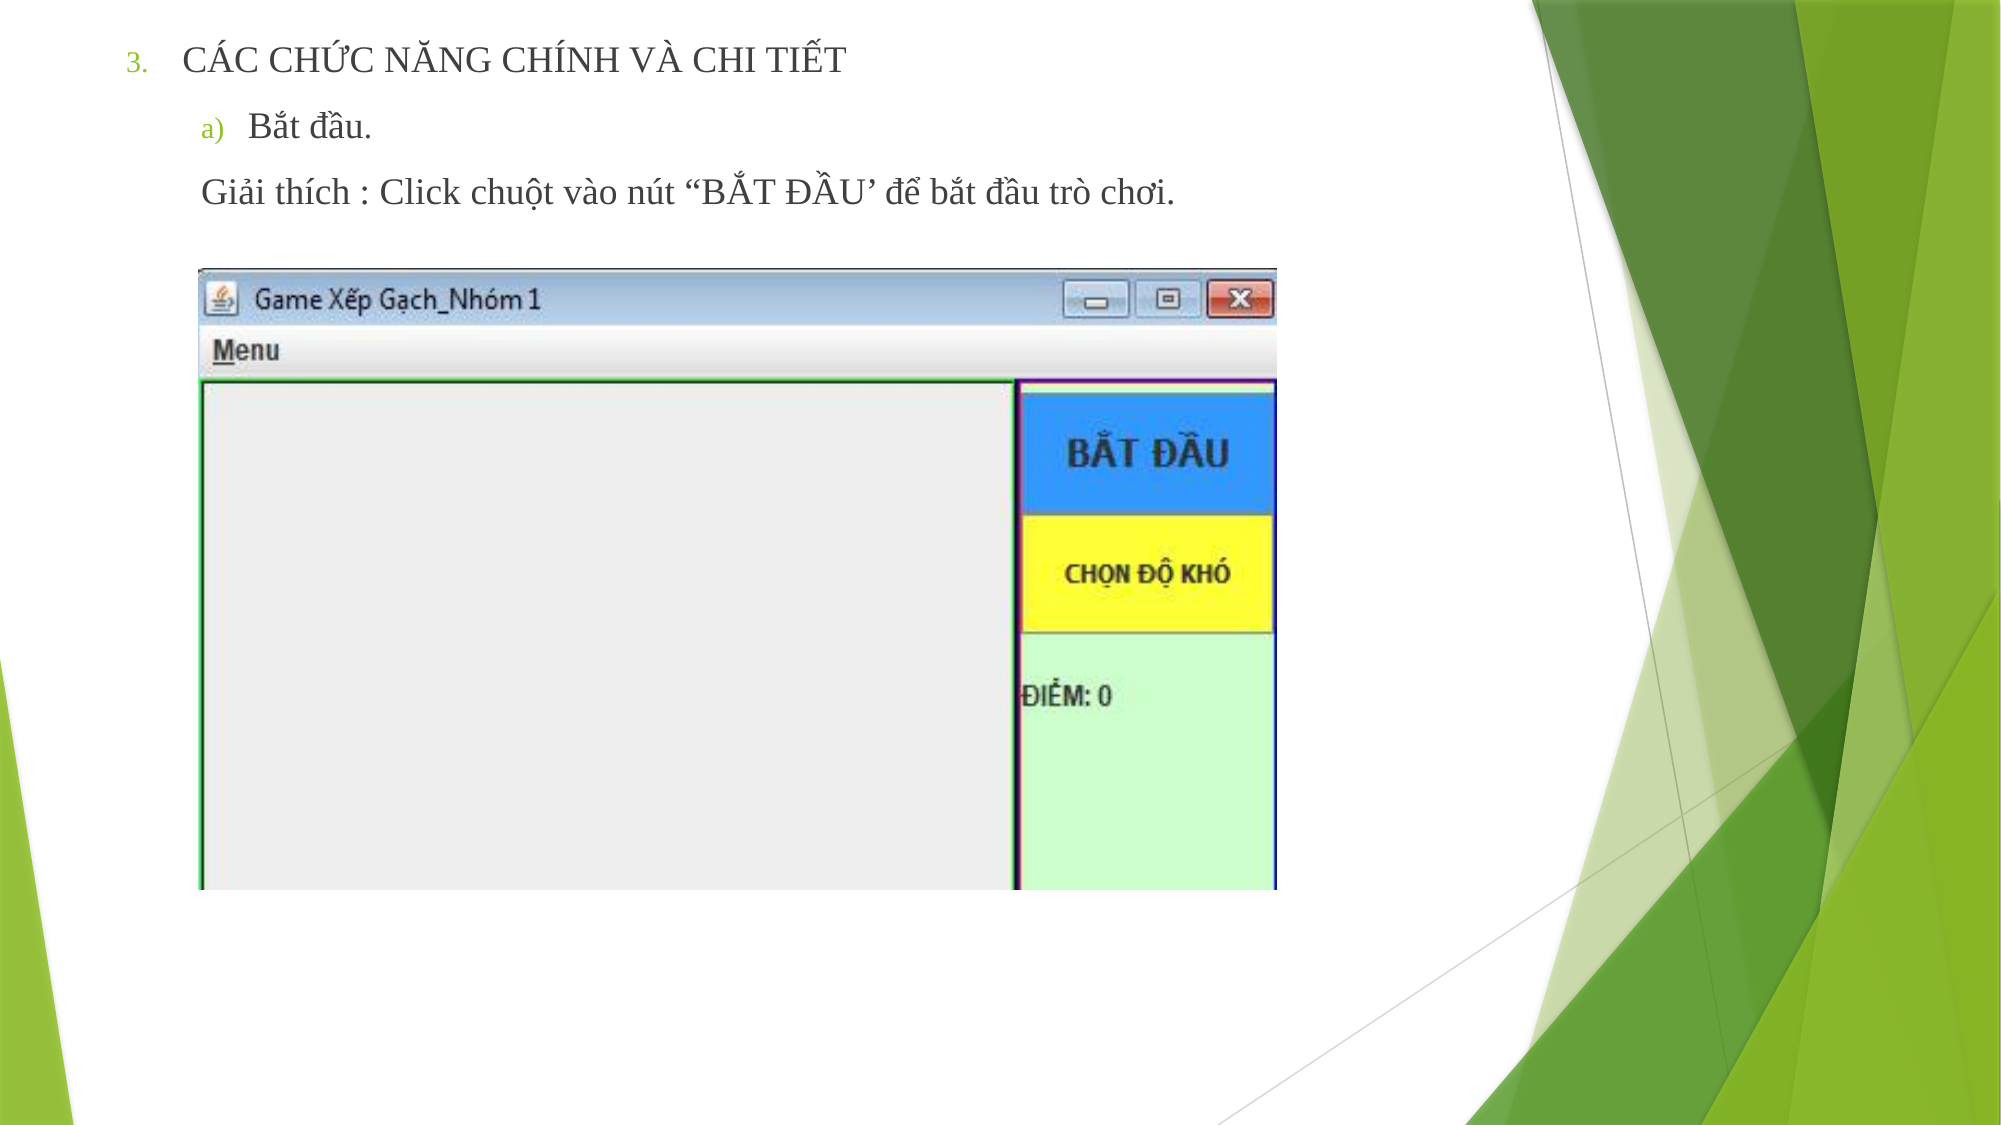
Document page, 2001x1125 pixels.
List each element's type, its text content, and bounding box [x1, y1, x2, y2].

picture [198, 267, 1277, 890]
list CÁC CHỨC NĂNG CHÍNH VÀ CHI TIẾT Bắt đầu. Giải thích : Click chuột vào nút “BẮT ĐẦU’ để bắt đầu trò chơi. [111, 27, 1522, 991]
